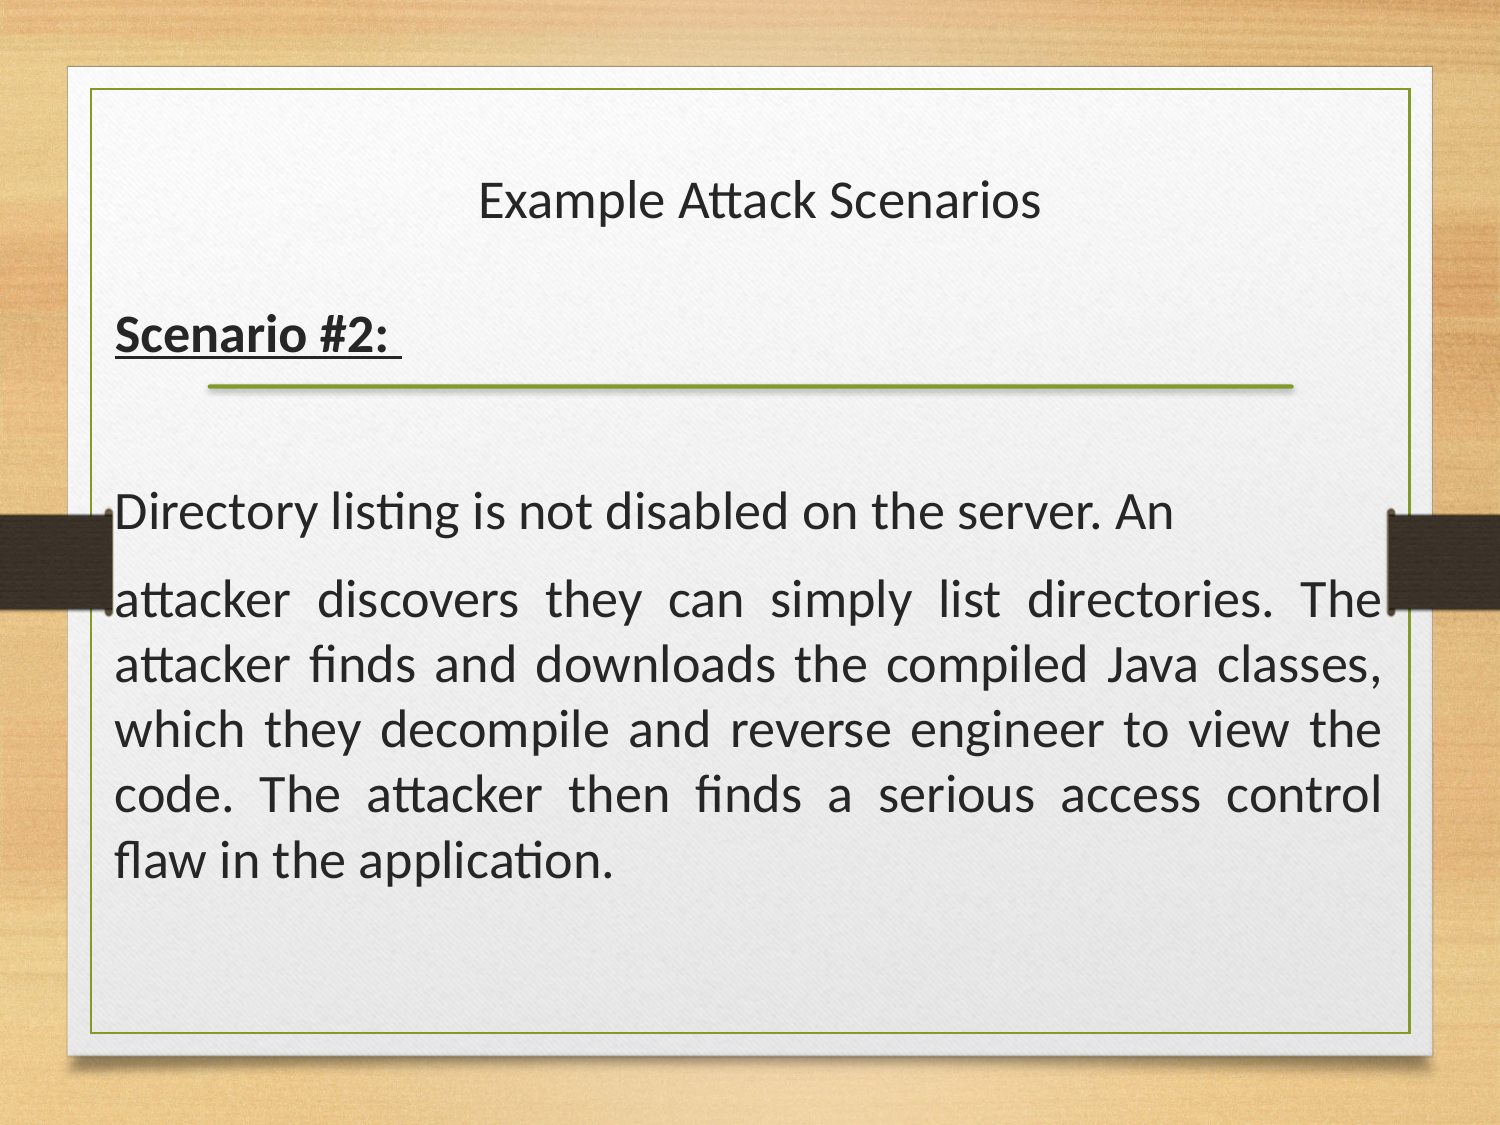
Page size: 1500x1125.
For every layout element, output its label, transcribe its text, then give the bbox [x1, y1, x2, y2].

picture [0, 0, 1500, 1125]
title Example Attack Scenarios [37, 149, 1263, 305]
list Scenario #2: Directory listing is not disabled on the server. An attacker discovers they can simply list directories. The attacker finds and downloads the compiled Java classes, which they decompile and reverse engineer to view the code. The attacker then finds a serious access control flaw in the application. [99, 187, 1400, 1062]
